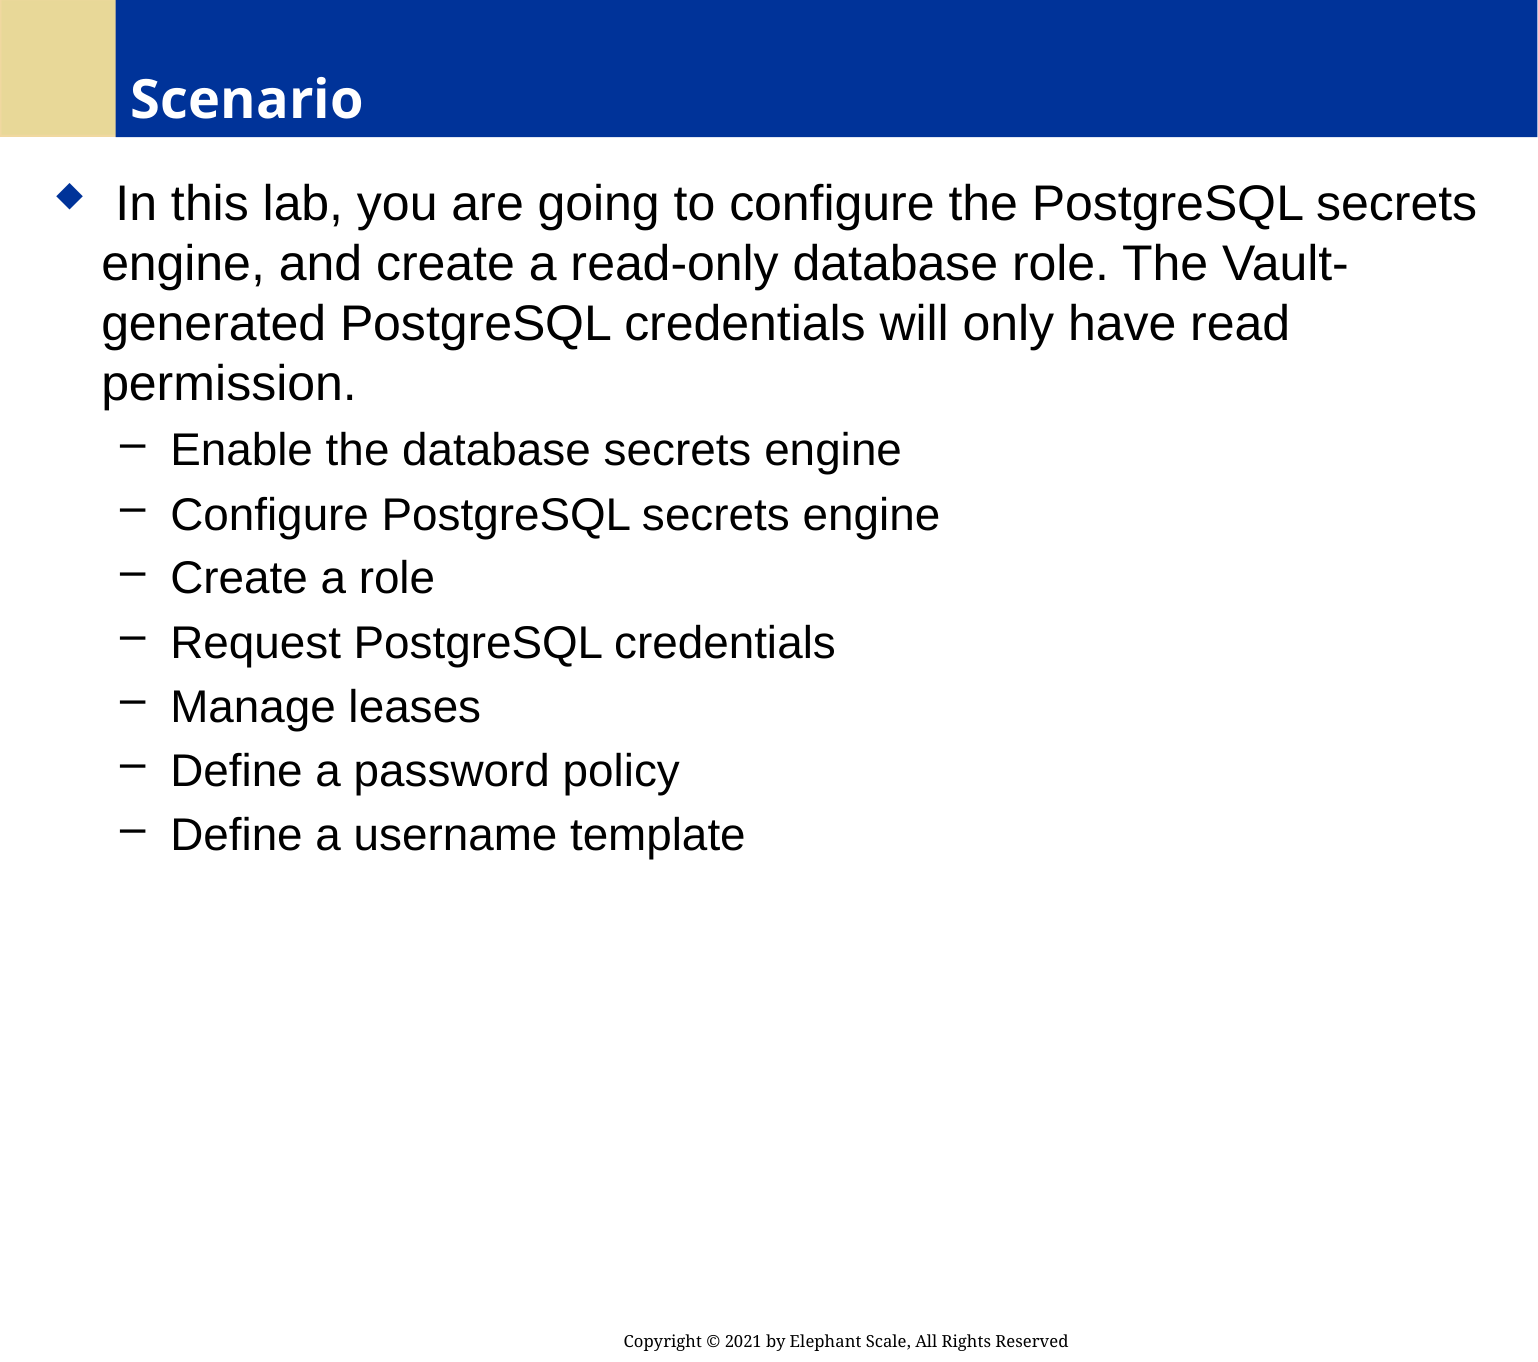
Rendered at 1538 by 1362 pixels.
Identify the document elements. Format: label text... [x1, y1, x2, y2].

list In this lab, you are going to configure the PostgreSQL secrets engine, and create a read-only database role. The Vault-generated PostgreSQL credentials will only have read permission. Enable the database secrets engine Configure PostgreSQL secrets engine Create a role Request PostgreSQL credentials Manage leases Define a password policy Define a username template [38, 162, 1500, 1284]
text_box Copyright © 2021 by Elephant Scale, All Rights Reserved [608, 1322, 1085, 1358]
title Scenario [115, 0, 1538, 138]
picture [0, 0, 115, 137]
